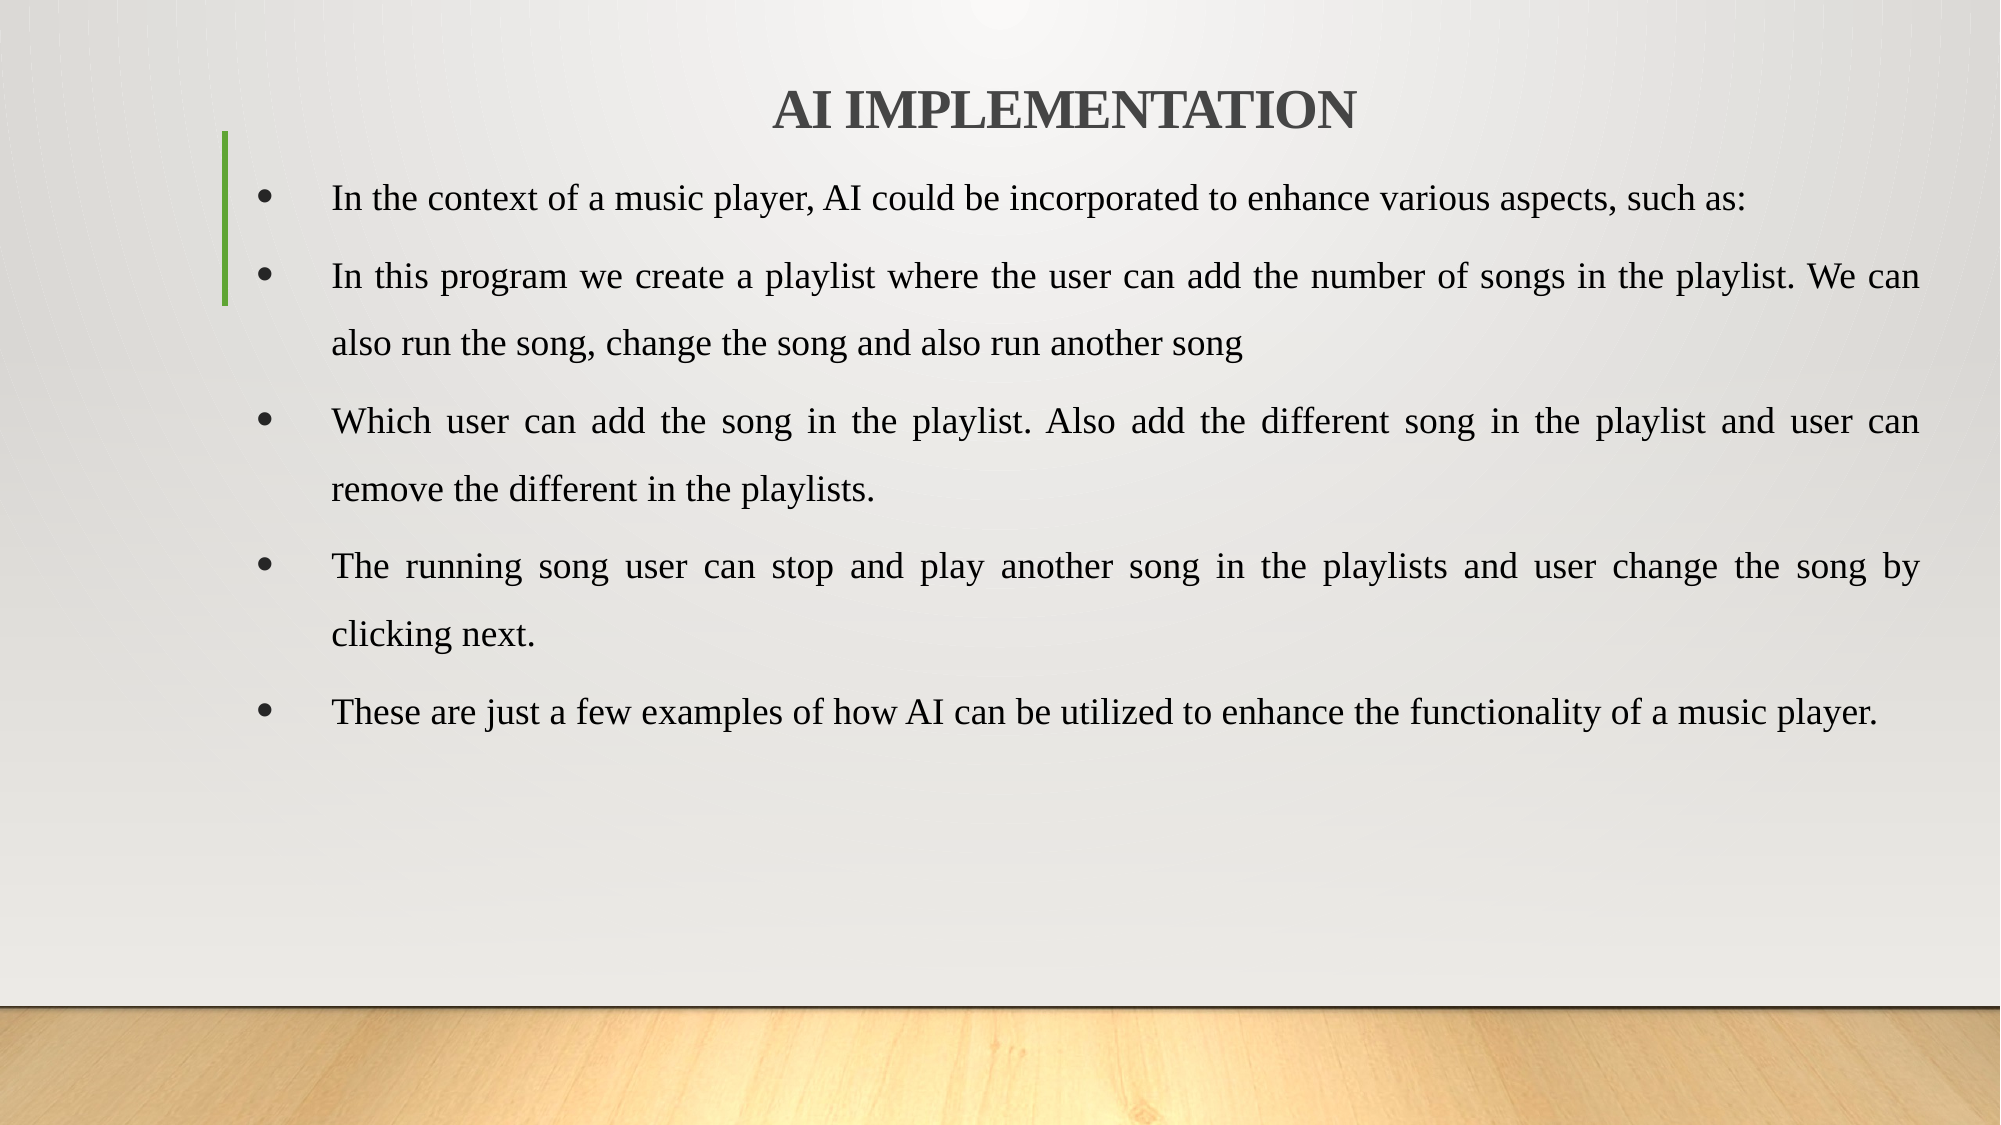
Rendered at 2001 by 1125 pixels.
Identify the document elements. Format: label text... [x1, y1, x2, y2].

picture [0, 1006, 2000, 1125]
list AI IMPLEMENTATION In the context of a music player, AI could be incorporated to enhance various aspects, such as: In this program we create a playlist where the user can add the number of songs in the playlist. We can also run the song, change the song and also run another song Which user can add the song in the playlist. Also add the different song in the playlist and user can remove the different in the playlists. The running song user can stop and play another song in the playlists and user change the song by clicking next. These are just a few examples of how AI can be utilized to enhance the functionality of a music player. [155, 31, 1938, 955]
